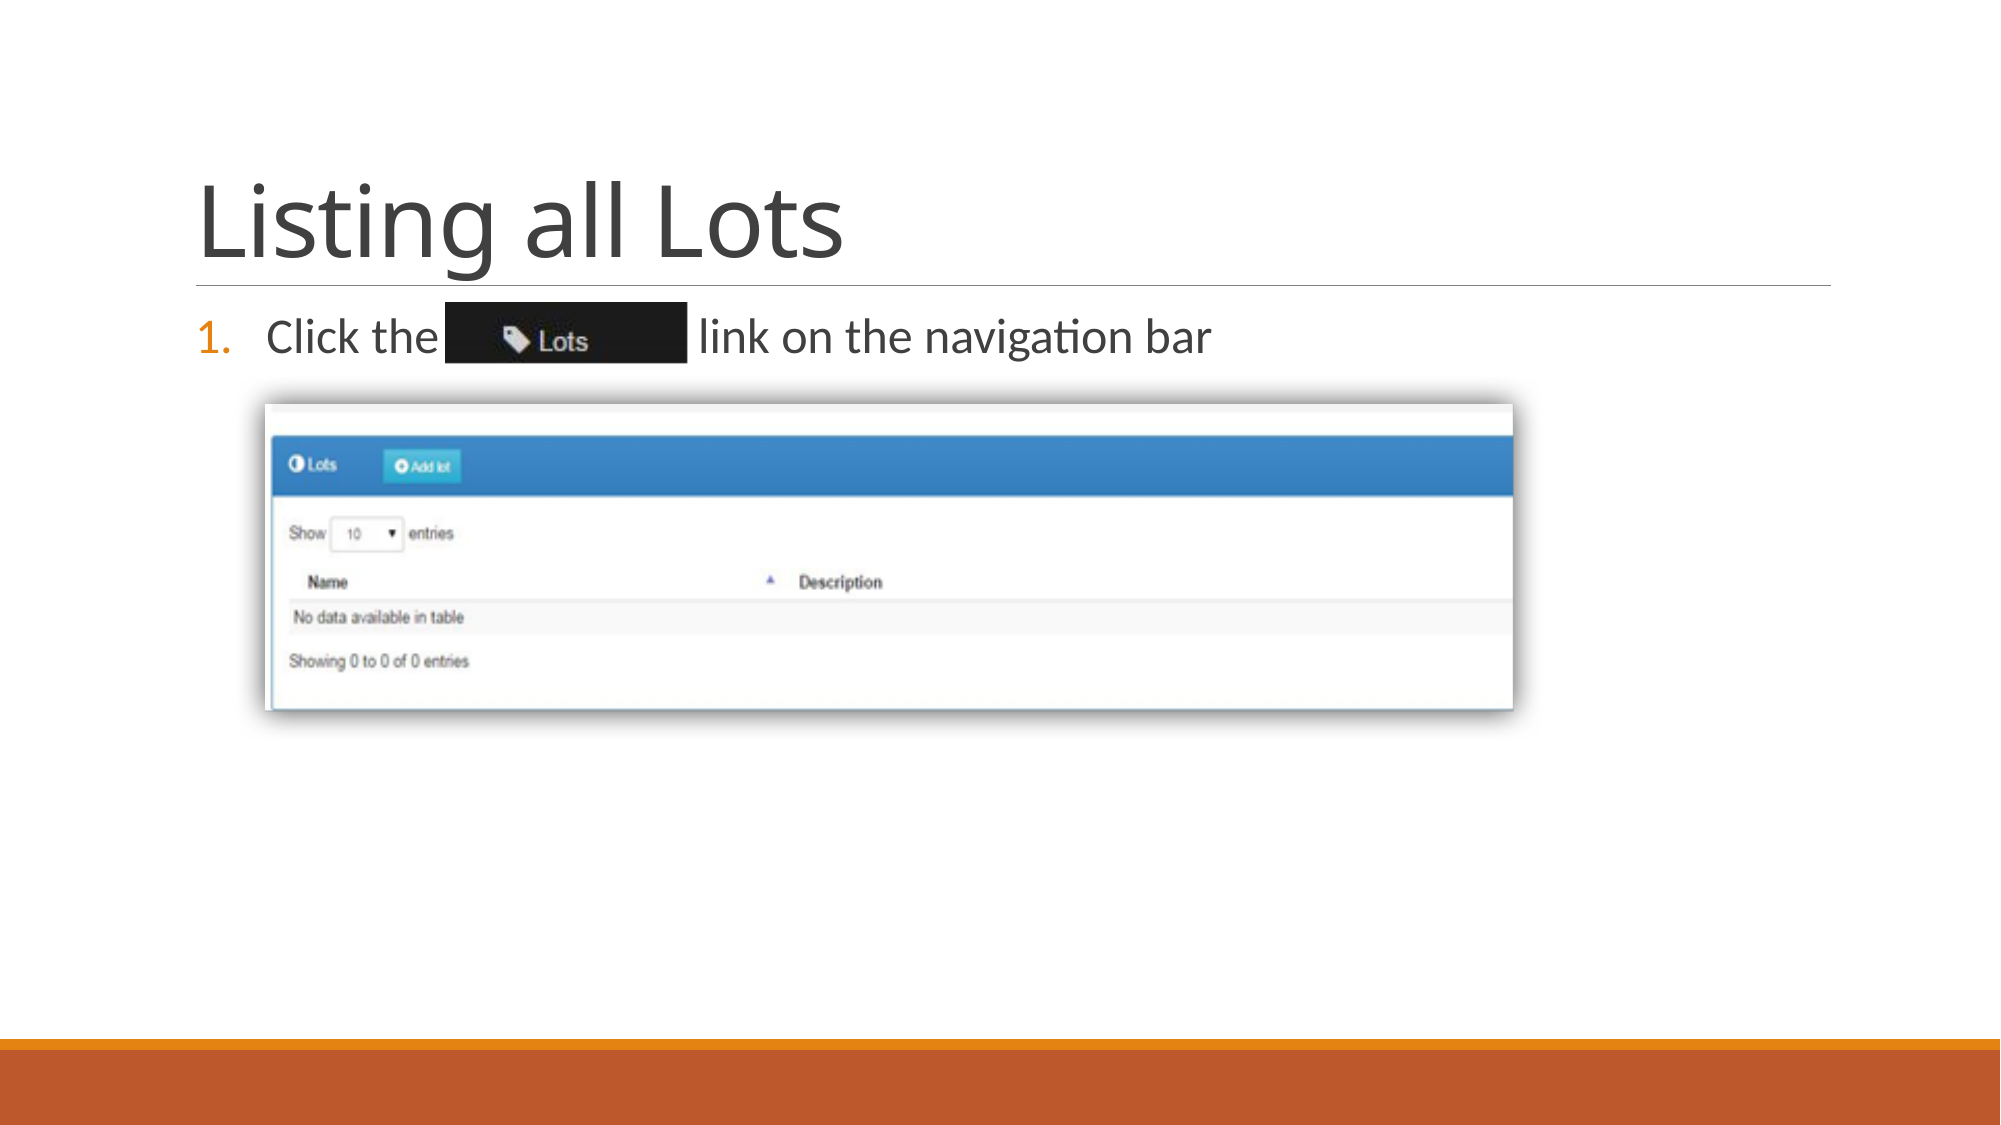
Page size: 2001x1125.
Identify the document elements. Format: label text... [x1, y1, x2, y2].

picture [265, 403, 1517, 714]
title Listing all Lots [180, 47, 1830, 285]
picture [445, 302, 691, 367]
list 1. Click the link on the navigation bar [180, 302, 1830, 963]
